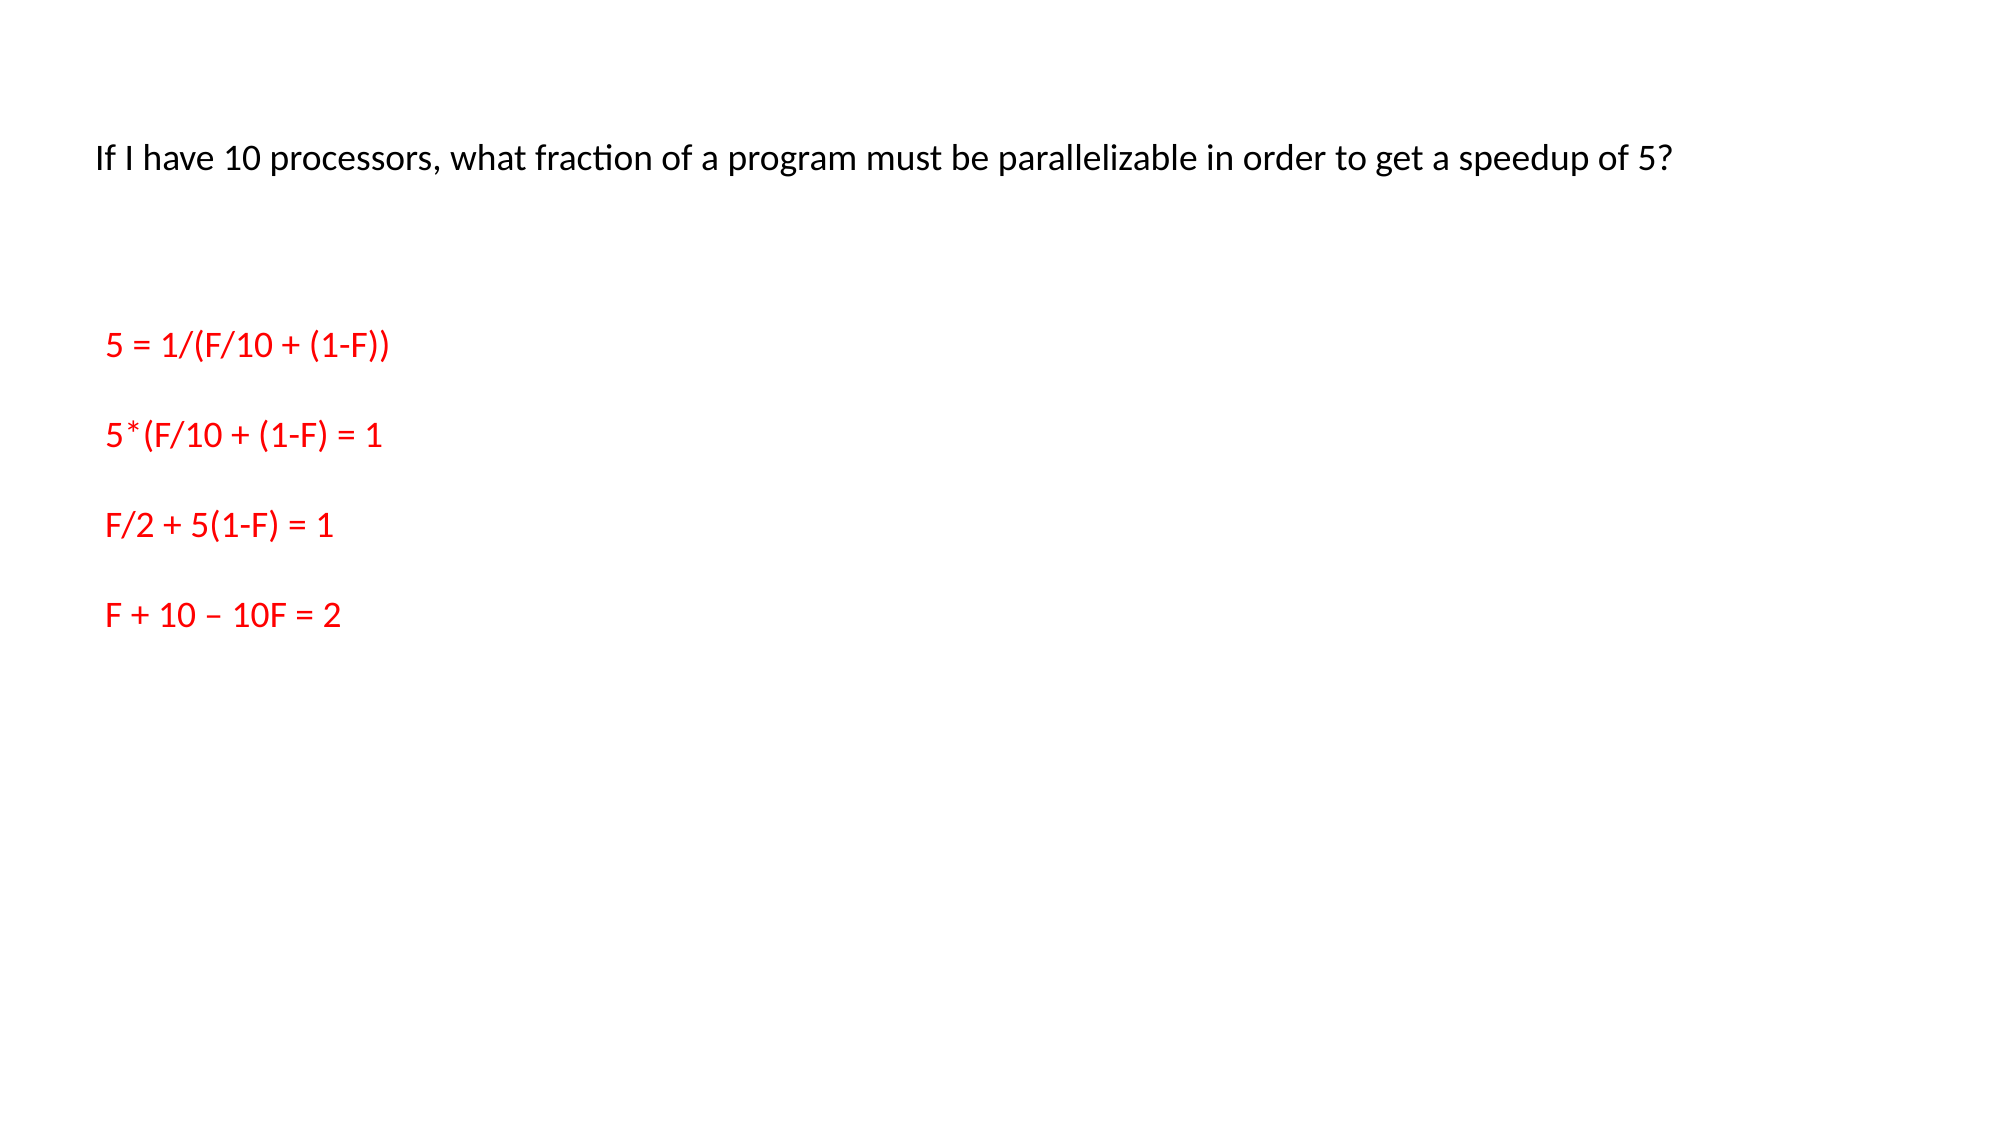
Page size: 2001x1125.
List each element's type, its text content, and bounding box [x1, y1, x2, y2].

text_box 5 = 1/(F/10 + (1-F)) 5*(F/10 + (1-F) = 1 F/2 + 5(1-F) = 1 F + 10 – 10F = 2 [90, 313, 406, 733]
text_box If I have 10 processors, what fraction of a program must be parallelizable in order to get a speedup of 5? [80, 125, 1692, 186]
